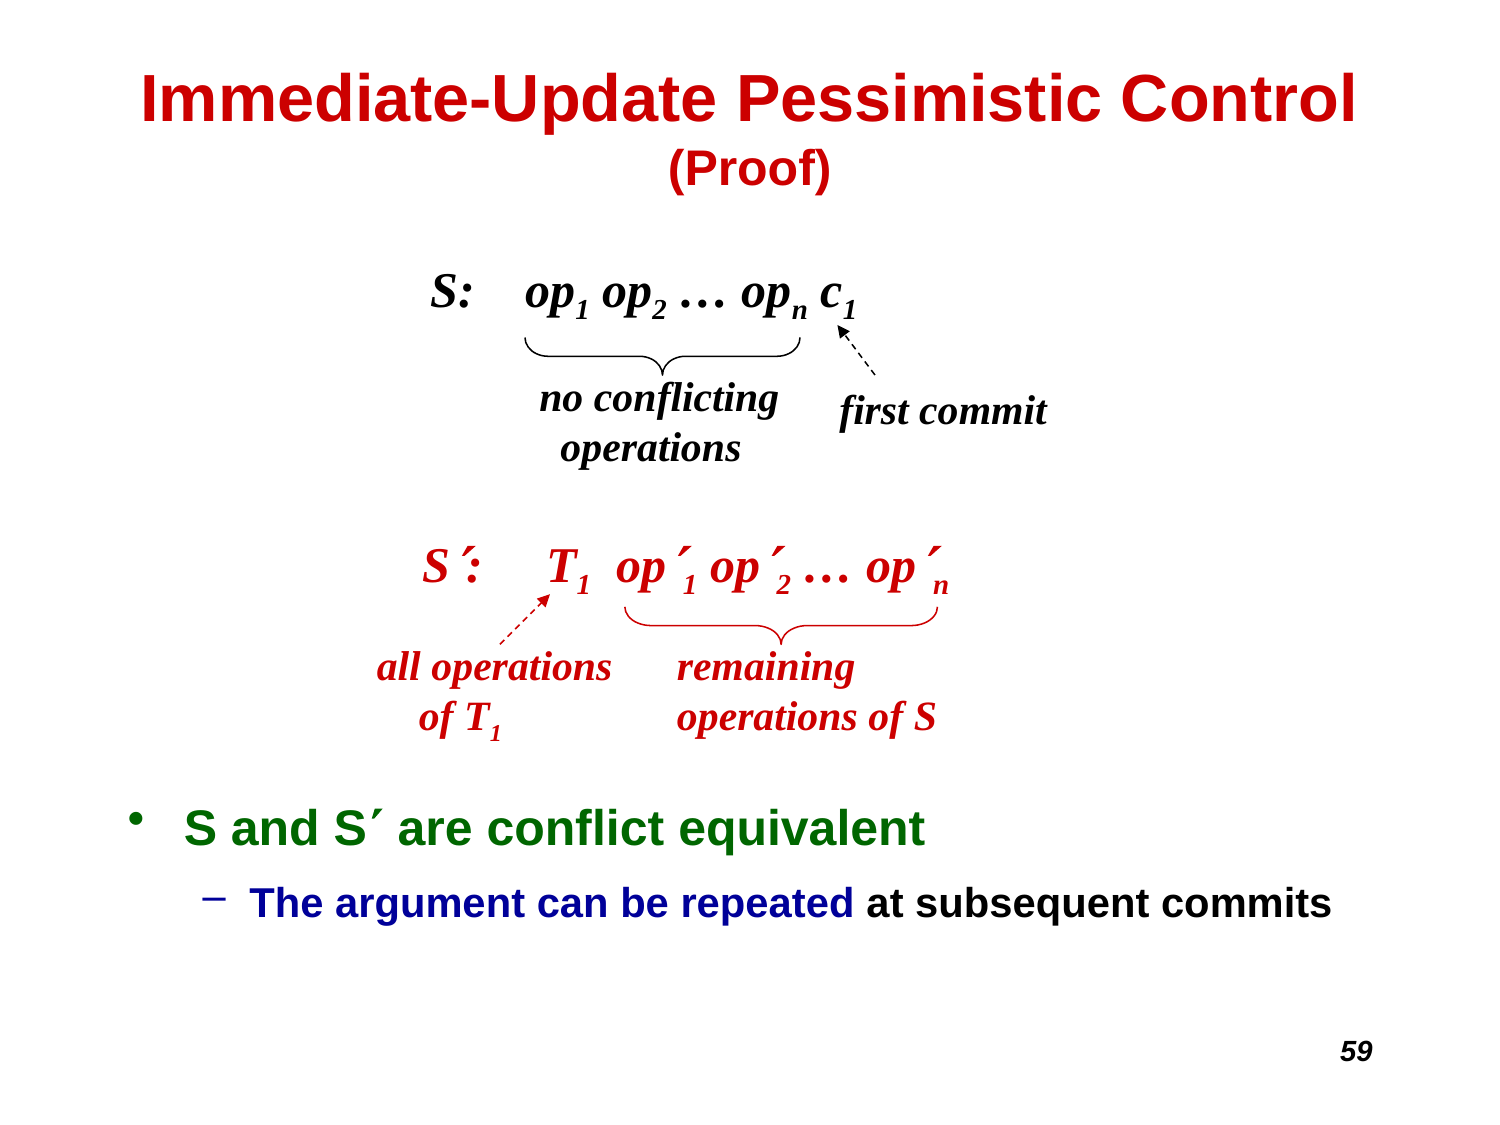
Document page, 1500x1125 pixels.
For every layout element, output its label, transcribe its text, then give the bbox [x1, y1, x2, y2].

text_box [1074, 1024, 1388, 1100]
list S and S are conflict equivalent The argument can be repeated at subsequent commits [112, 787, 1426, 938]
title Immediate-Update Pessimistic Control (Proof) [37, 62, 1463, 188]
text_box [362, 524, 960, 747]
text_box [412, 249, 1062, 478]
